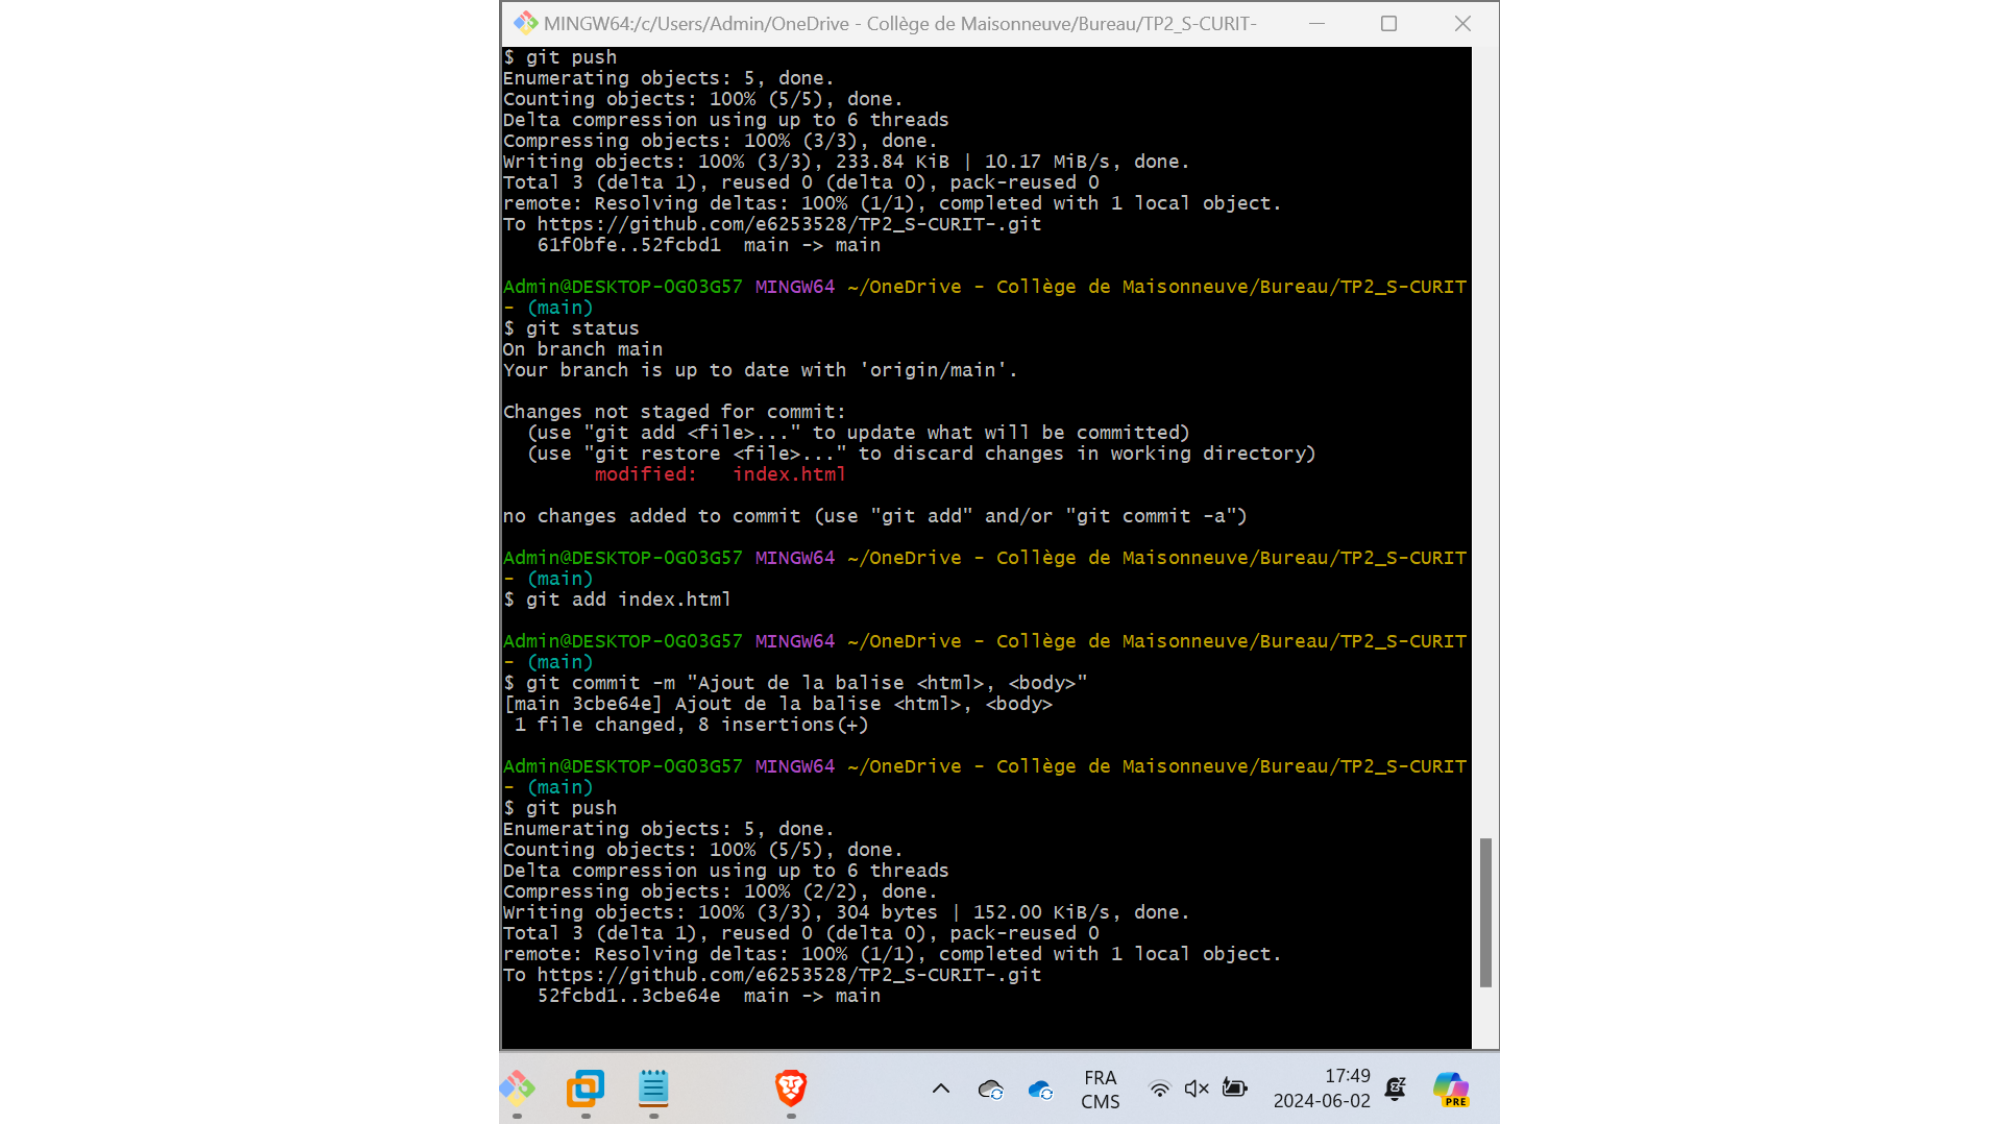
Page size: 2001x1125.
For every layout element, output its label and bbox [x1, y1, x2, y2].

picture [499, 0, 1501, 1125]
